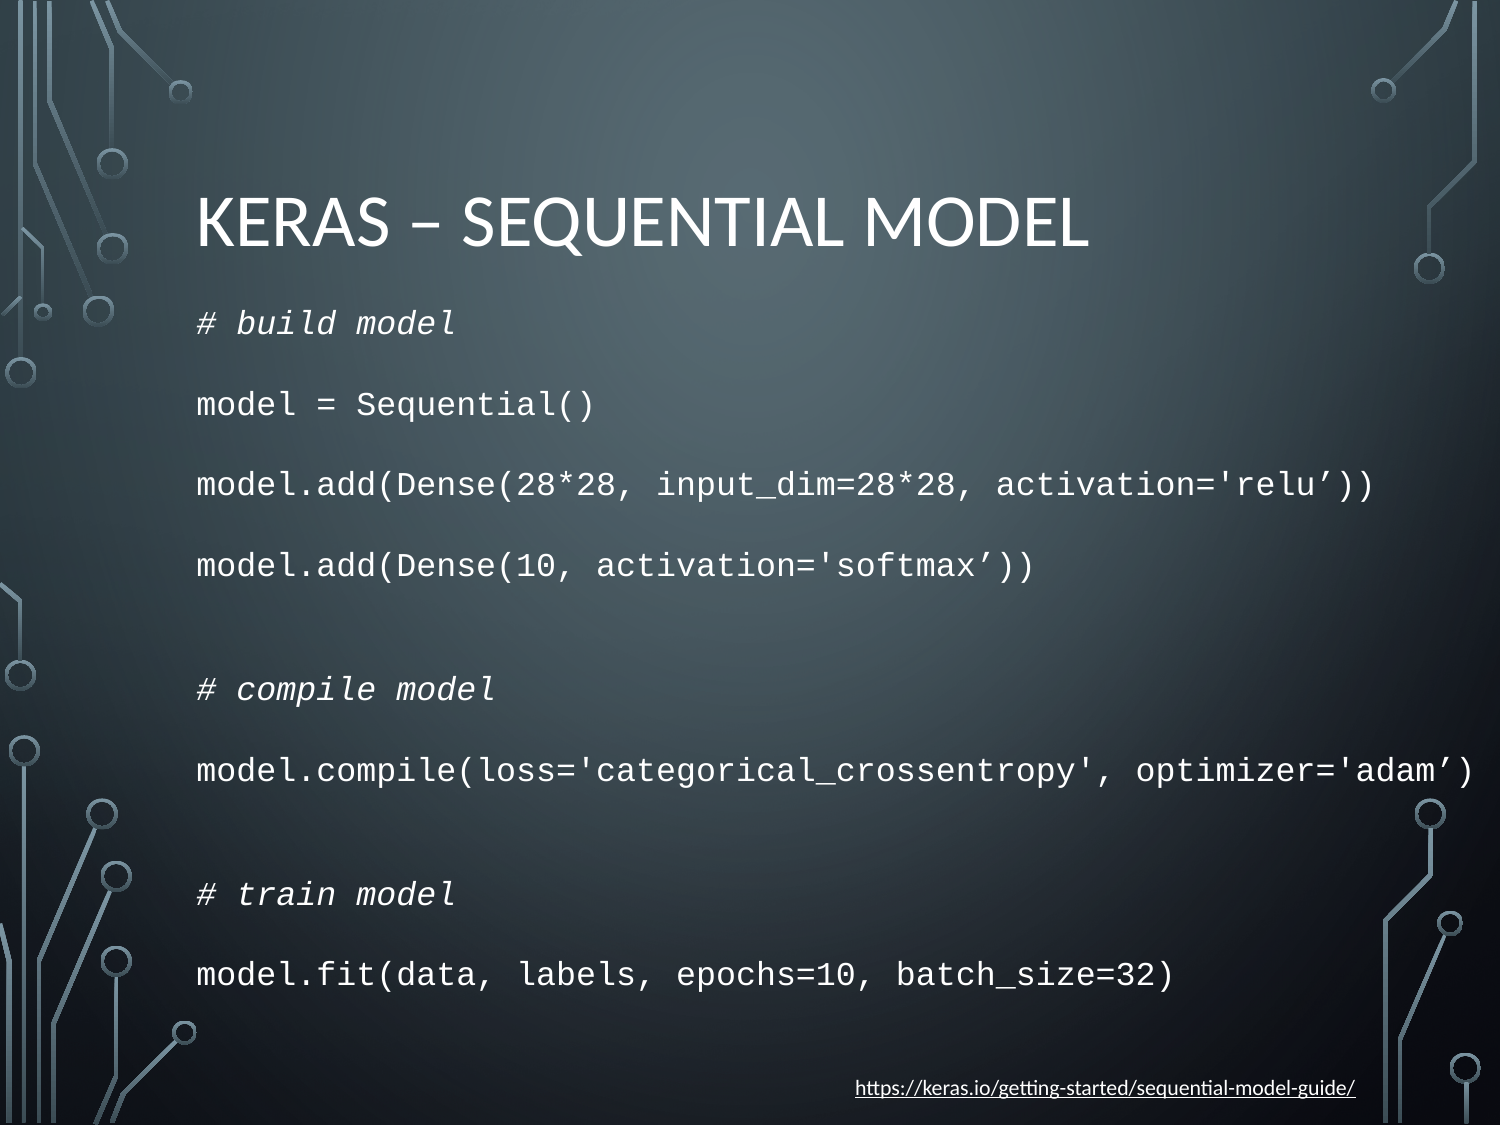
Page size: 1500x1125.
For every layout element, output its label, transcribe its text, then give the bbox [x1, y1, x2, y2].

text_box https://keras.io/getting-started/sequential-model-guide/ [840, 1066, 1376, 1108]
title Keras – sequential model [181, 101, 1360, 273]
list # build model model = Sequential() model.add(Dense(28*28, input_dim=28*28, activation='relu’)) model.add(Dense(10, activation='softmax’)) # compile model model.compile(loss='categorical_crossentropy', optimizer='adam’) # train model model.fit(data, labels, epochs=10, batch_size=32) [181, 273, 1500, 1009]
